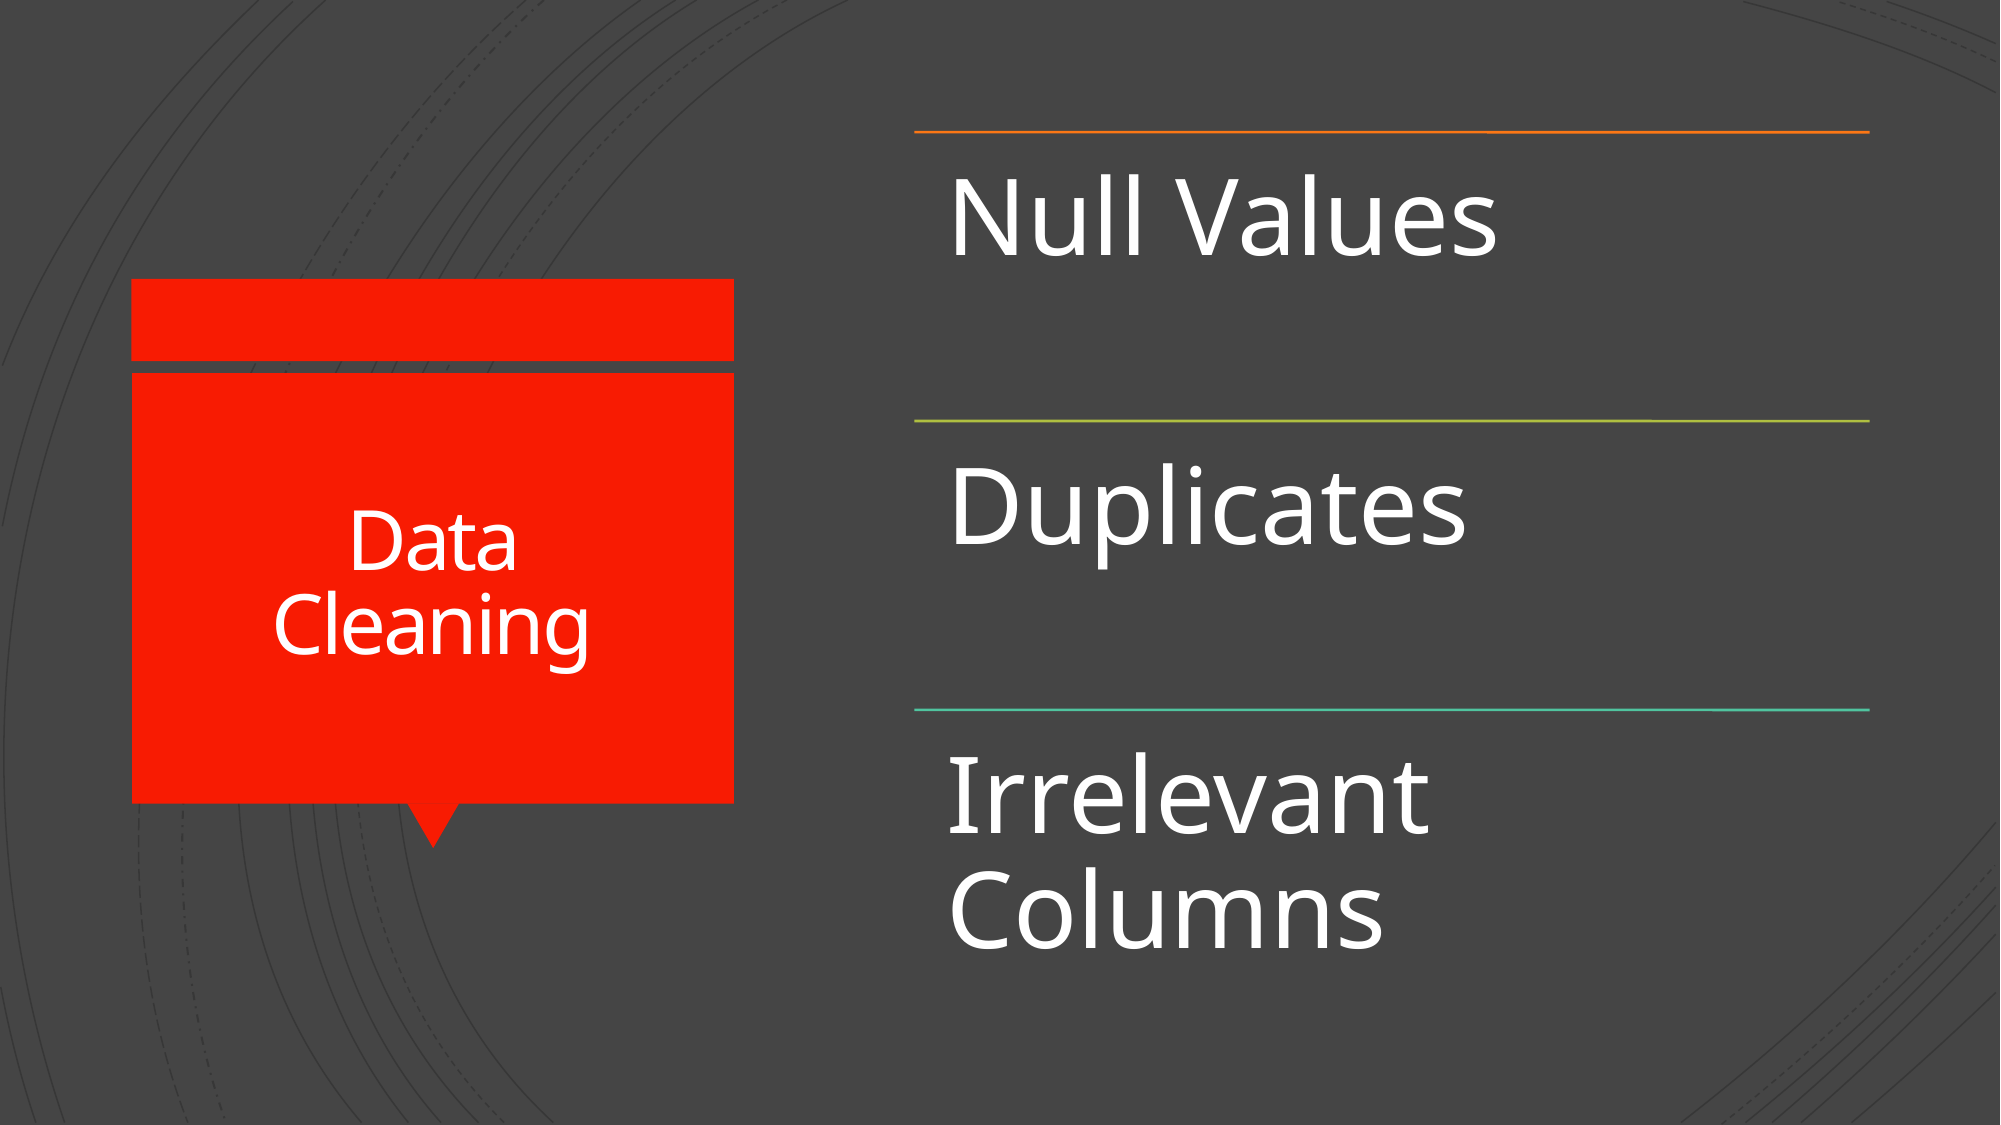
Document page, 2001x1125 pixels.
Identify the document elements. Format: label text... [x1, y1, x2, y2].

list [914, 131, 1870, 1000]
title Data Cleaning [145, 385, 720, 789]
